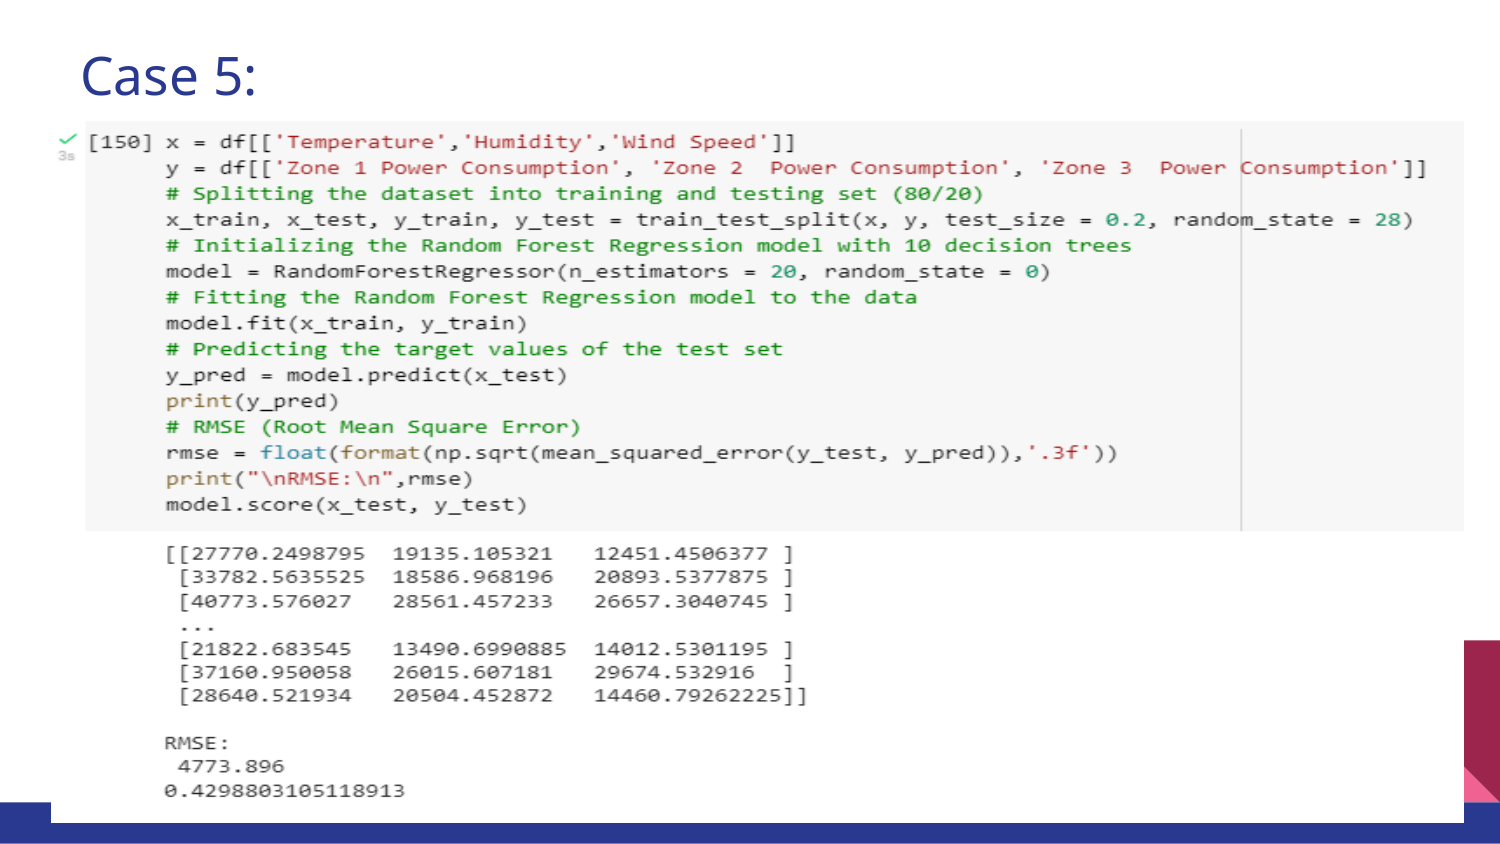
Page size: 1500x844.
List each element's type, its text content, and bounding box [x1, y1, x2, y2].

picture [50, 121, 1464, 823]
title Case 5: [65, 27, 1464, 121]
